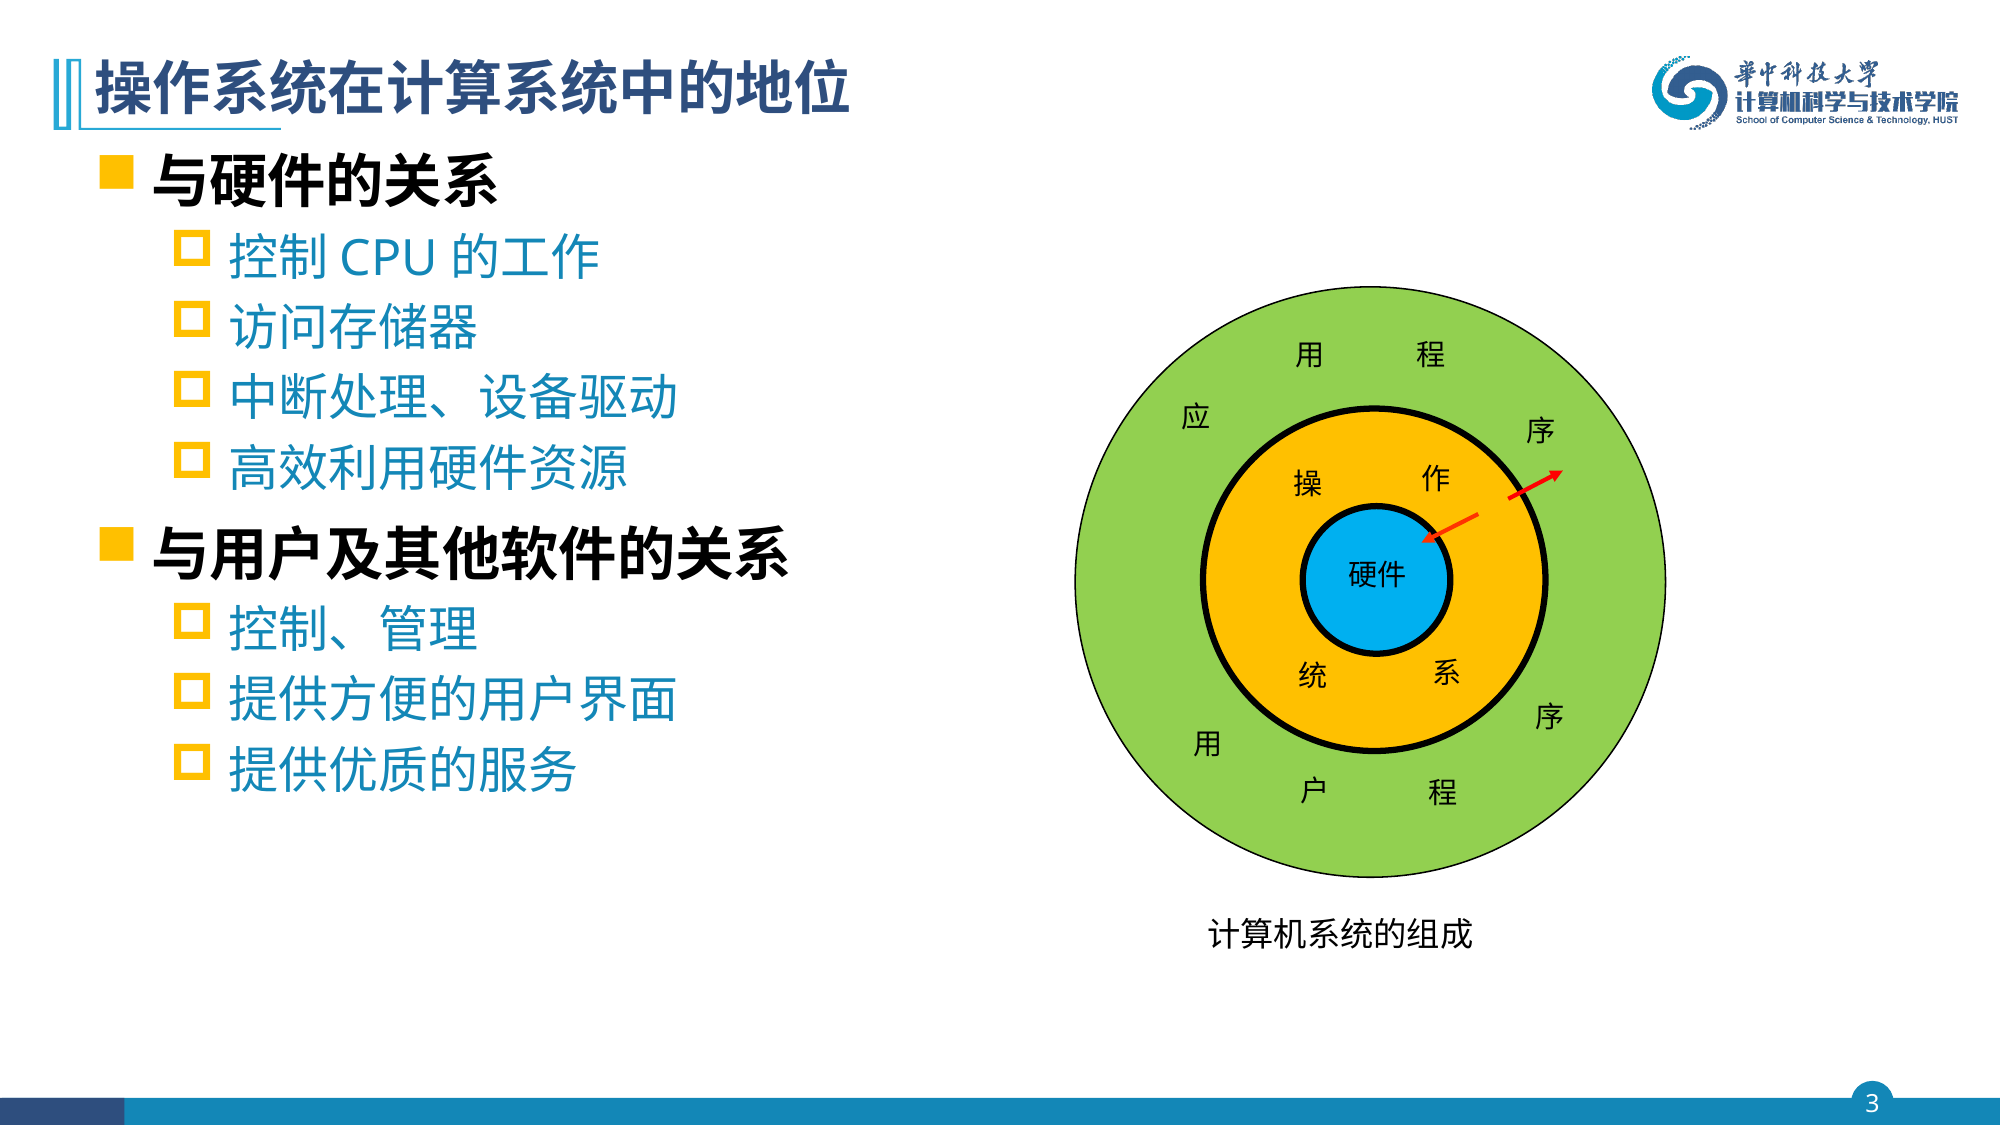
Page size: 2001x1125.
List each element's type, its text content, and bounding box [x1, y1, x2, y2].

title 操作系统在计算系统中的地位 [80, 51, 1653, 137]
list 与硬件的关系 控制CPU的工作 访问存储器 中断处理、设备驱动 高效利用硬件资源 与用户及其他软件的关系 控制、管理 提供方便的用户界面 提供优质的服务 [80, 137, 1933, 1098]
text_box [1075, 286, 1666, 878]
picture [1653, 56, 1678, 79]
picture [1653, 56, 1958, 130]
text_box 计算机系统的组成 [1098, 893, 1556, 961]
